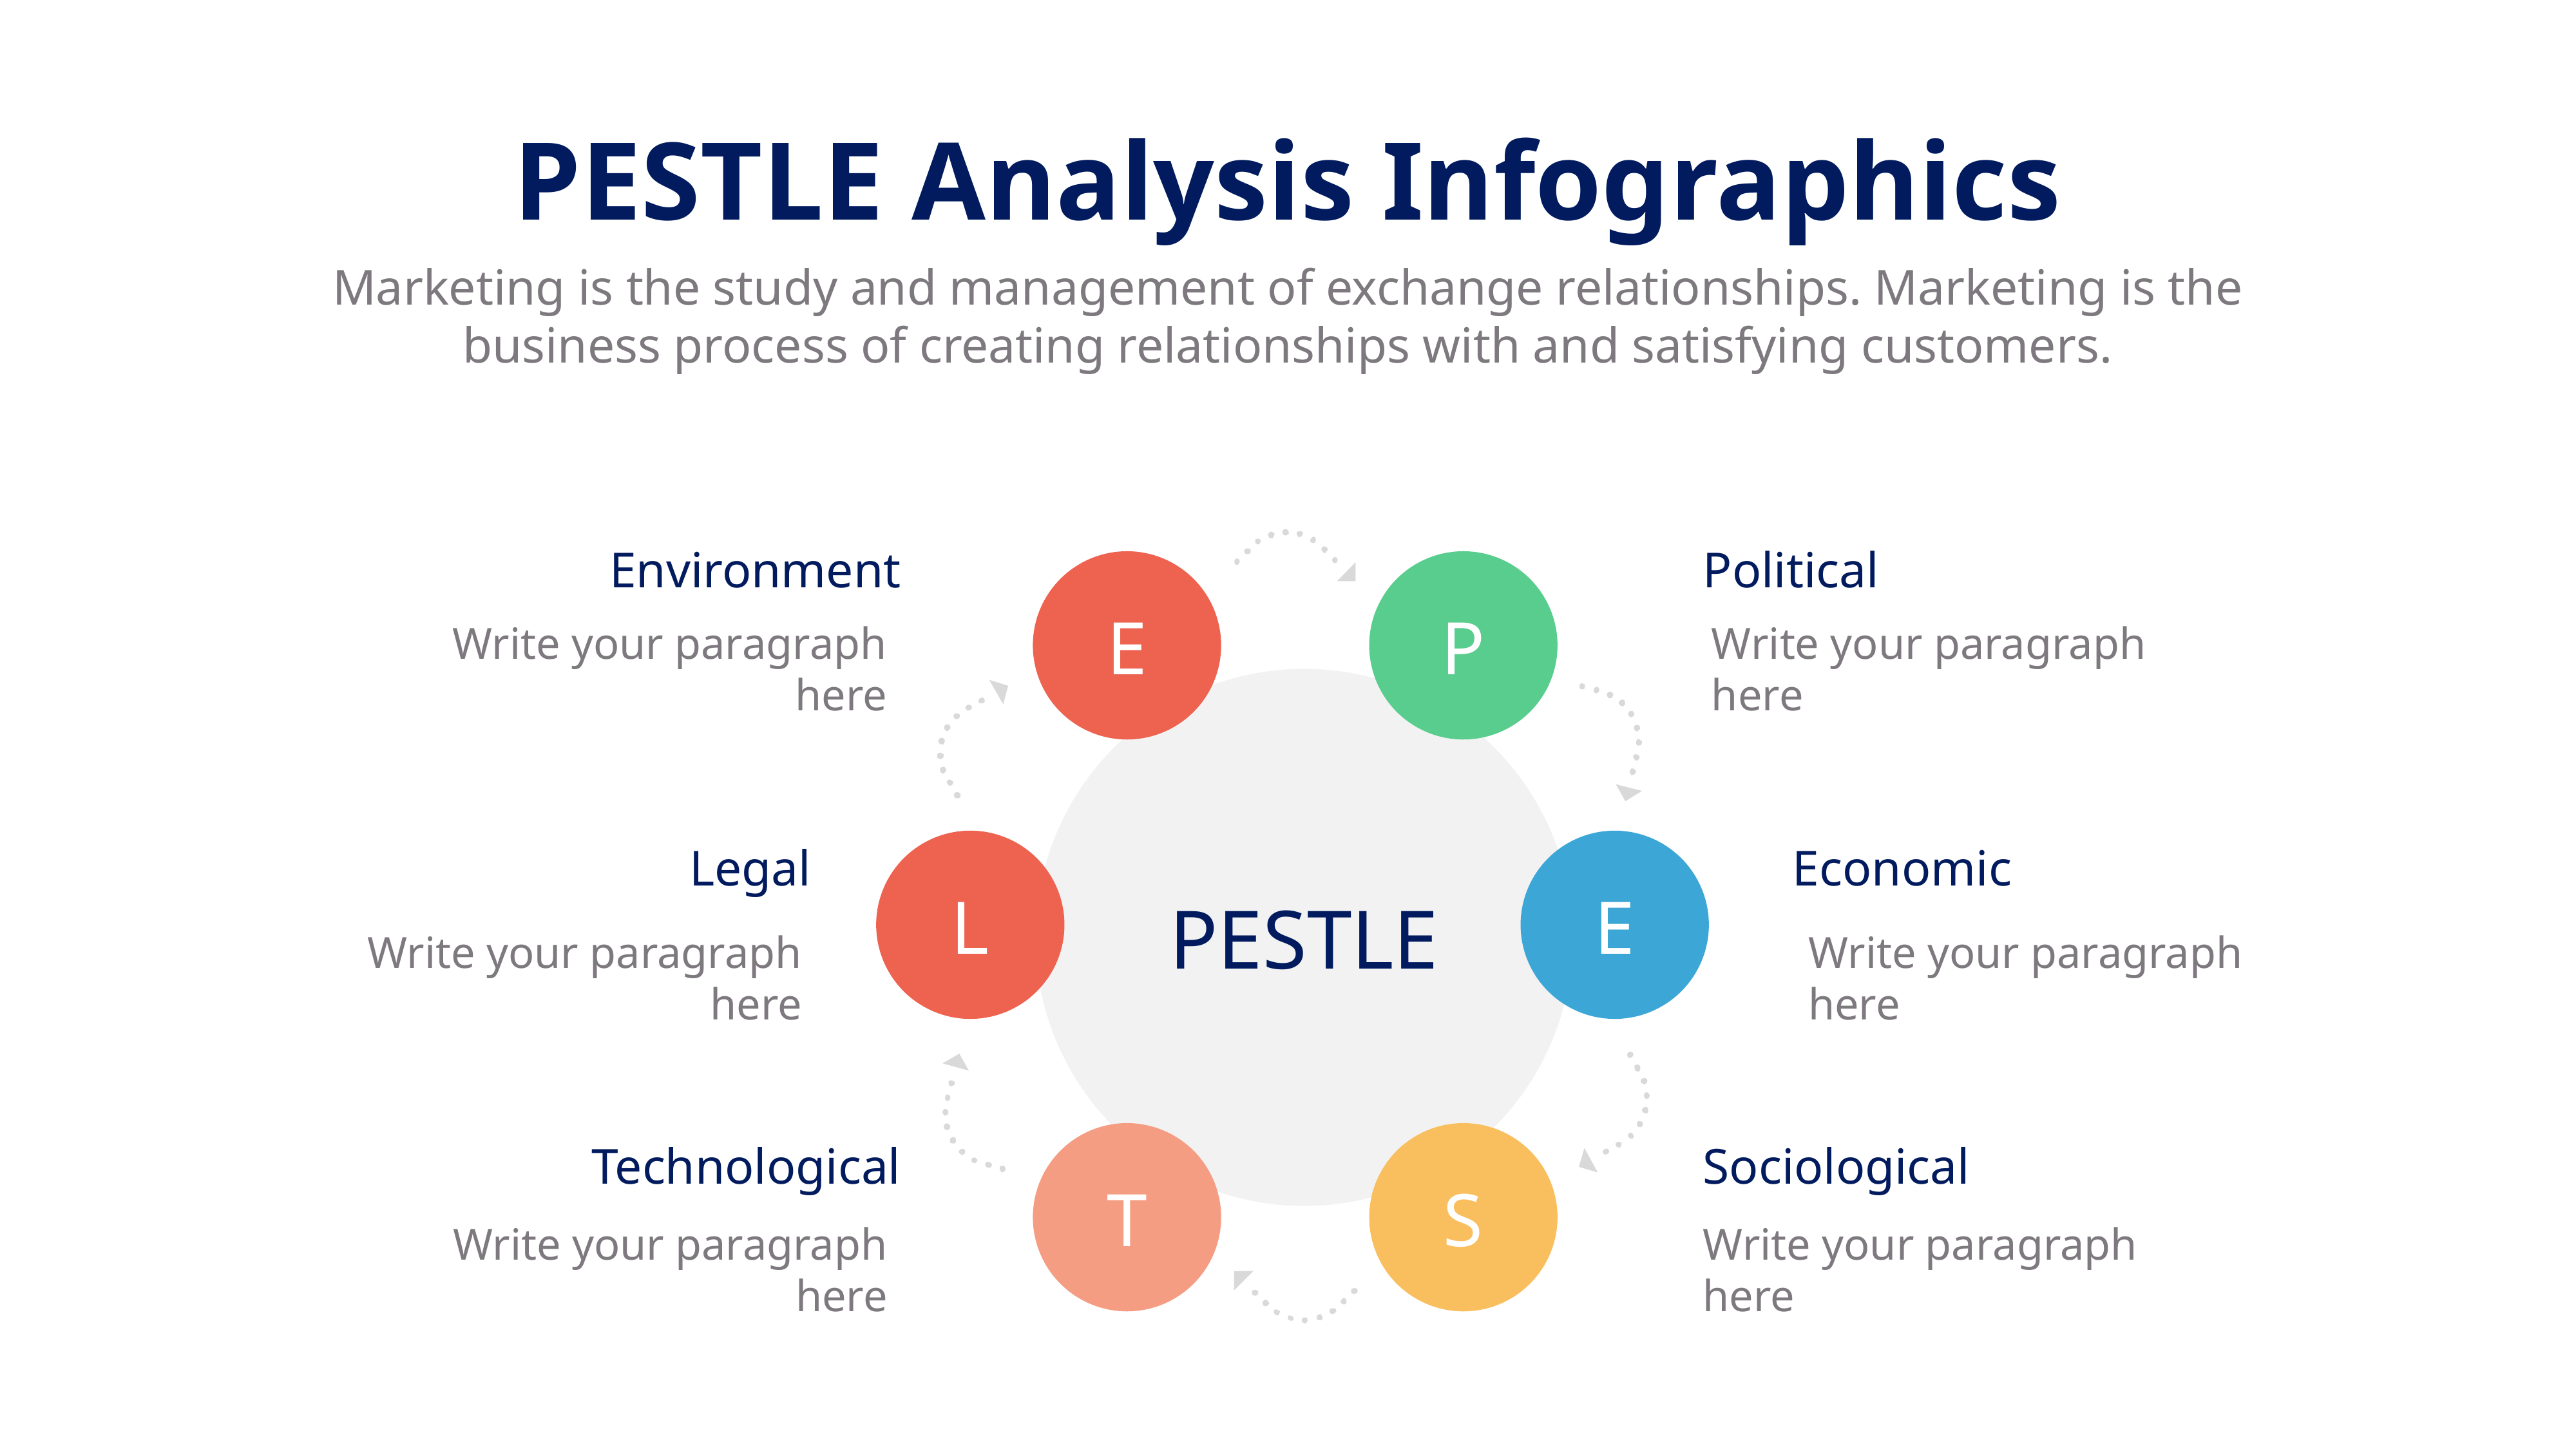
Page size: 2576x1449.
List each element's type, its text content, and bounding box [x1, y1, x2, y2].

text_box [1288, 1315, 1294, 1321]
text_box [1616, 1141, 1622, 1148]
text_box [1255, 538, 1261, 545]
text_box [1616, 784, 1643, 802]
text_box [1633, 754, 1640, 761]
text_box [1641, 1077, 1648, 1084]
text_box [1579, 683, 1585, 690]
text_box [1643, 1092, 1650, 1099]
text_box [1634, 1064, 1641, 1072]
text_box PESTLE Analysis Infographics [504, 108, 2072, 247]
text_box L [875, 829, 1035, 1020]
text_box E [1032, 550, 1222, 669]
text_box [1337, 562, 1356, 582]
text_box [1316, 1314, 1323, 1321]
text_box [944, 724, 951, 732]
text_box [1579, 1148, 1598, 1173]
text_box Political [1693, 534, 2008, 602]
text_box Write your paragraph here [1798, 920, 2323, 1033]
text_box [1636, 739, 1643, 746]
text_box [948, 1080, 955, 1086]
text_box S [1368, 1206, 1558, 1312]
text_box [1244, 548, 1251, 554]
text_box Sociological [1693, 1130, 2079, 1198]
text_box [946, 779, 953, 786]
text_box [953, 713, 960, 720]
text_box [937, 752, 944, 759]
text_box E [1573, 829, 1710, 1020]
text_box [1642, 1106, 1648, 1113]
text_box [1594, 687, 1599, 694]
text_box [942, 1108, 949, 1116]
text_box Write your paragraph here [372, 1212, 897, 1325]
text_box [989, 679, 1009, 705]
text_box [1603, 1148, 1610, 1155]
text_box [1330, 1308, 1337, 1314]
text_box [1634, 724, 1641, 732]
text_box [949, 1137, 956, 1144]
text_box Marketing is the study and management of exchange relationships. Marketing is the business process of creating relationships with and satisfying customers. [281, 251, 2295, 377]
text_box Legal [435, 833, 821, 900]
text_box Write your paragraph here [1702, 611, 2227, 724]
text_box [953, 791, 961, 799]
text_box [1629, 768, 1636, 775]
text_box [978, 697, 985, 704]
text_box T [1032, 1193, 1222, 1312]
text_box [940, 766, 947, 774]
text_box Economic [1783, 833, 2169, 900]
text_box [1234, 558, 1240, 565]
text_box [1234, 1271, 1254, 1291]
text_box [1331, 556, 1338, 564]
text_box Write your paragraph here [1693, 1212, 2218, 1325]
text_box [1296, 531, 1303, 538]
text_box [1628, 710, 1635, 717]
text_box [945, 1094, 951, 1101]
text_box [965, 705, 972, 711]
text_box [942, 1054, 969, 1071]
text_box [1301, 1317, 1308, 1324]
text_box [985, 1162, 992, 1168]
text_box [1340, 1298, 1347, 1305]
text_box [959, 1149, 966, 1155]
text_box [1627, 1132, 1634, 1139]
text_box P [1368, 550, 1558, 668]
text_box [1607, 691, 1614, 699]
text_box Write your paragraph here [287, 920, 812, 1033]
text_box [1637, 1121, 1643, 1128]
text_box Write your paragraph here [372, 611, 897, 724]
text_box [944, 1123, 951, 1130]
text_box [1263, 1300, 1270, 1307]
text_box [1310, 536, 1316, 544]
text_box Environment [471, 534, 911, 602]
text_box [999, 1166, 1006, 1173]
text_box [1321, 546, 1328, 553]
text_box [971, 1157, 978, 1164]
text_box [1268, 531, 1275, 539]
text_box [1252, 1289, 1259, 1296]
text_box [1282, 528, 1289, 536]
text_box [1035, 668, 1573, 1206]
text_box Technological [525, 1130, 911, 1198]
text_box [1351, 1288, 1358, 1294]
text_box [1627, 1052, 1634, 1058]
text_box [1274, 1309, 1281, 1316]
text_box [938, 737, 945, 745]
text_box [1618, 699, 1625, 706]
